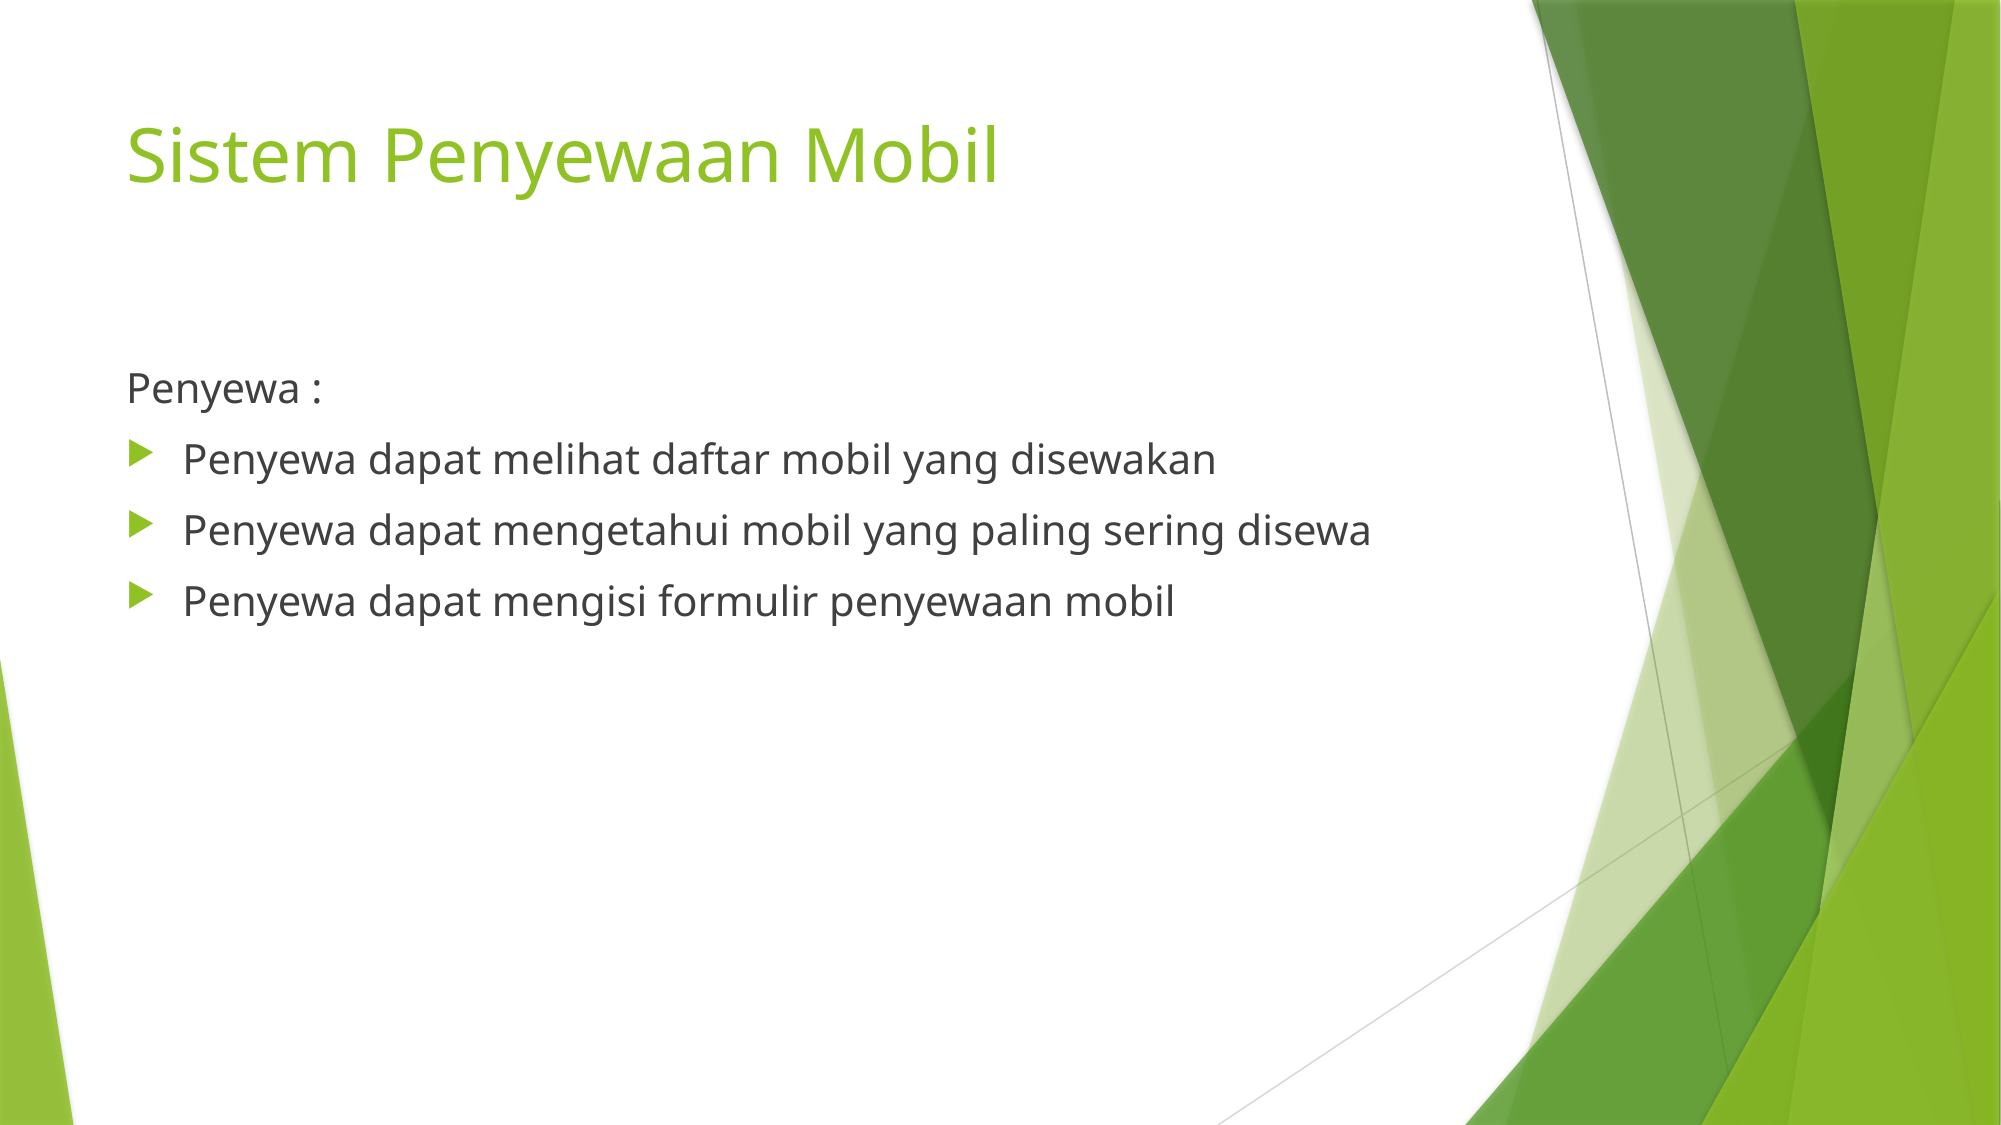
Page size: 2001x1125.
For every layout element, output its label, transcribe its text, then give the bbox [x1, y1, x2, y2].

list Penyewa : Penyewa dapat melihat daftar mobil yang disewakan Penyewa dapat mengetahui mobil yang paling sering disewa Penyewa dapat mengisi formulir penyewaan mobil [111, 354, 1522, 992]
title Sistem Penyewaan Mobil [111, 99, 1522, 317]
